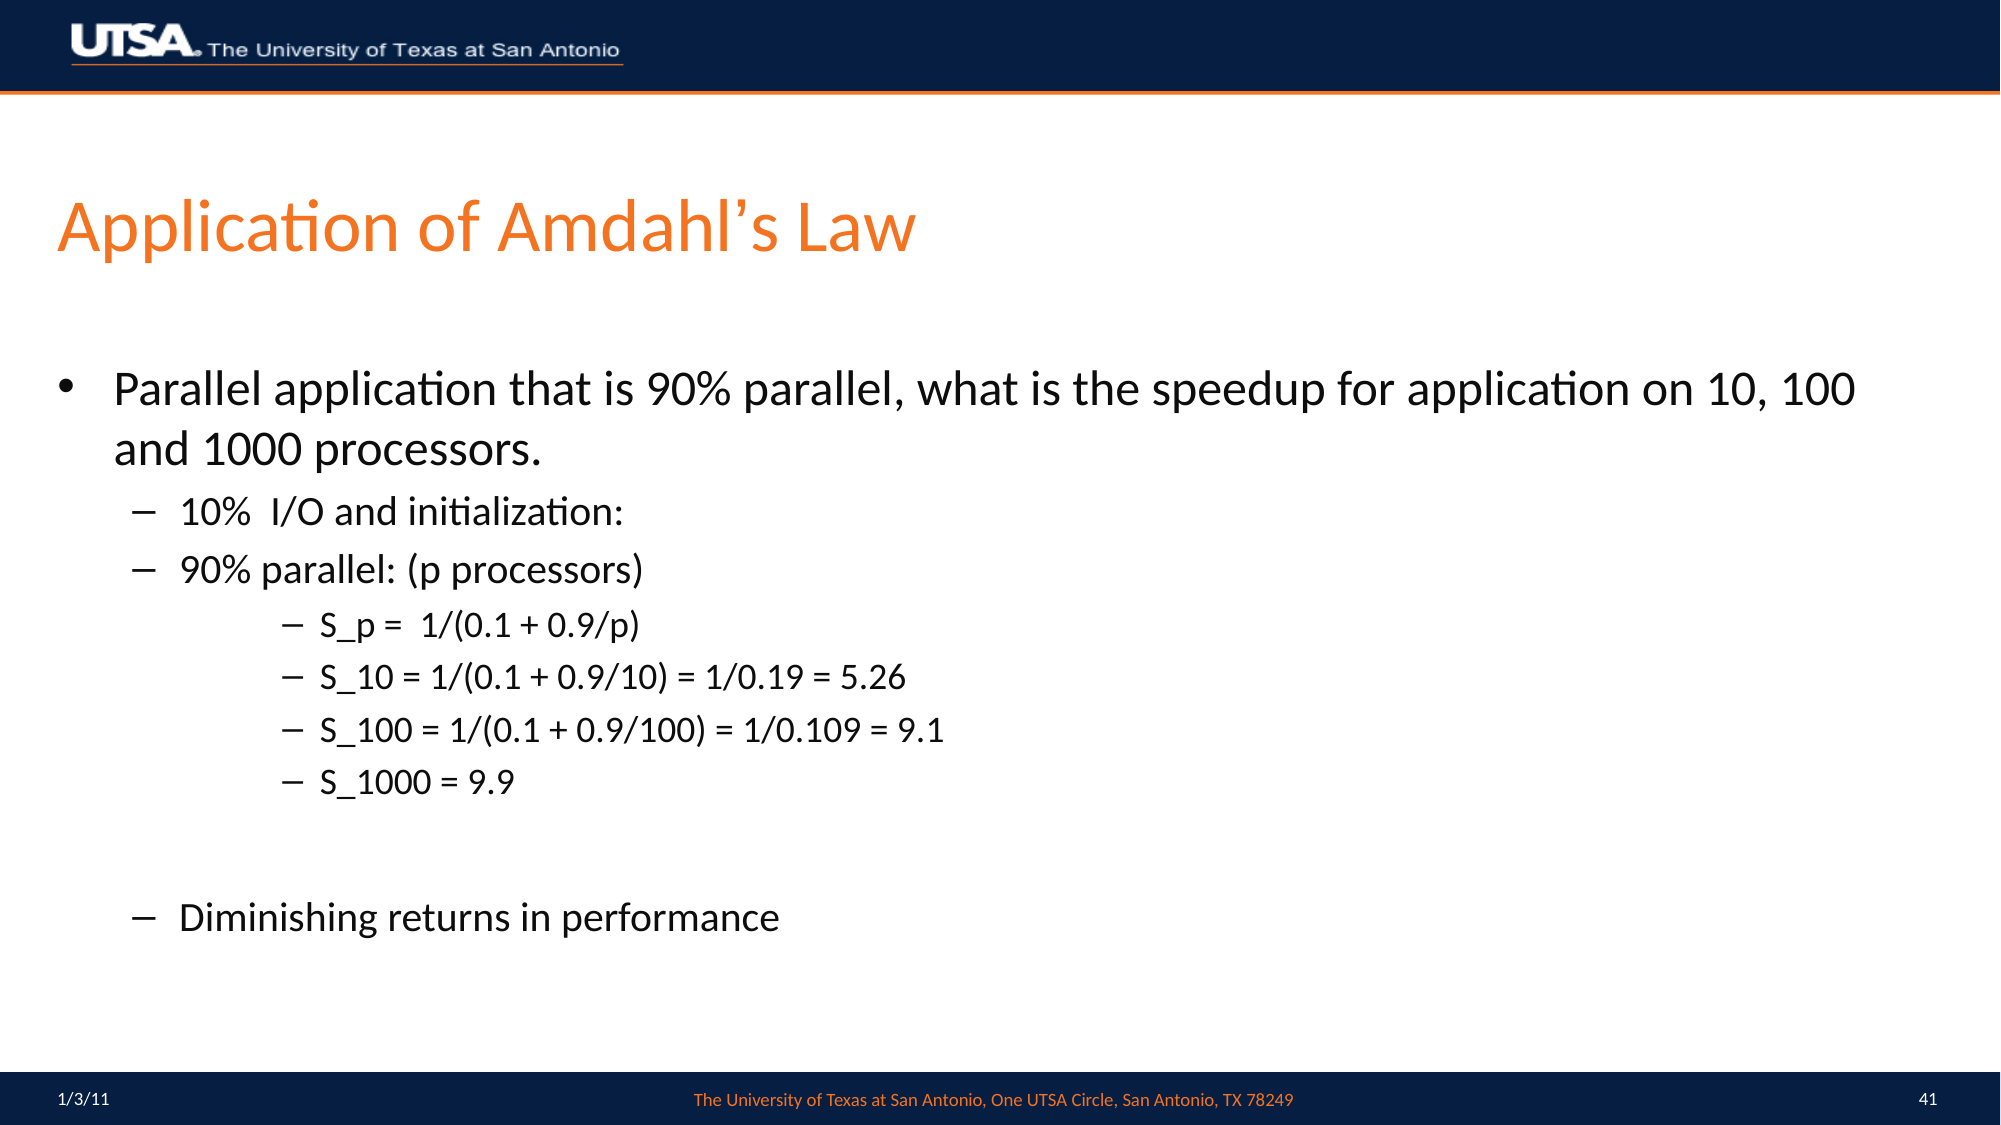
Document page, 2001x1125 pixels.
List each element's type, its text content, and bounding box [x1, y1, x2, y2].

title Application of Amdahl’s Law [42, 127, 1953, 315]
picture [0, 1072, 2001, 1125]
list Parallel application that is 90% parallel, what is the speedup for application on 10, 100 and 1000 processors. 10% I/O and initialization: 90% parallel: (p processors) S_p = 1/(0.1 + 0.9/p) S_10 = 1/(0.1 + 0.9/10) = 1/0.19 = 5.26 S_100 = 1/(0.1 + 0.9/100) = 1/0.109 = 9.1 S_1000 = 9.9 Diminishing returns in performance [42, 348, 1953, 1005]
picture [0, 0, 2000, 91]
